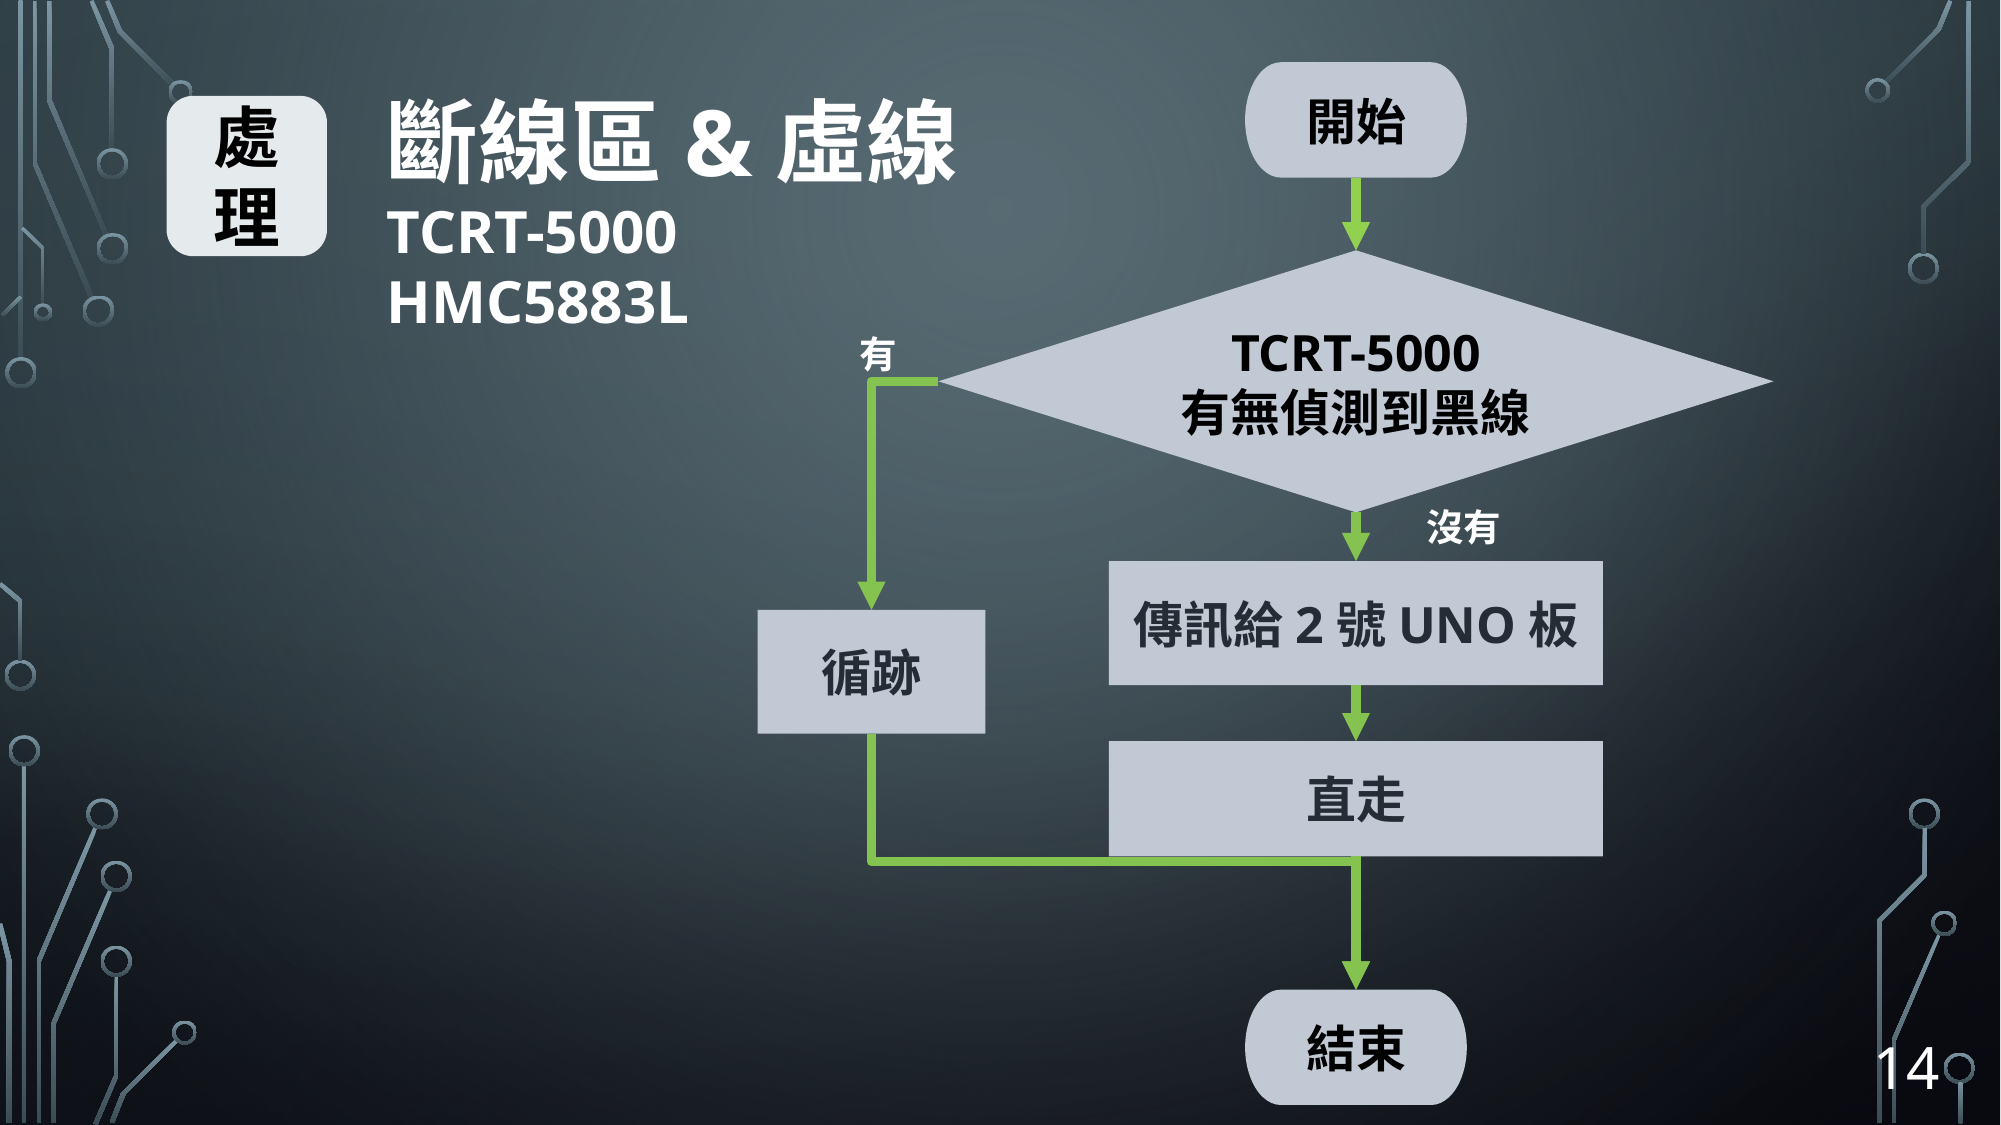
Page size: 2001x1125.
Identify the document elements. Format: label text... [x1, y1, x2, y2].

text_box 直走 [1242, 740, 1604, 858]
text_box 斷線區&虛線 TCRT-5000 HMC5883L [372, 77, 1323, 343]
text_box 傳訊給2號UNO板 [1108, 560, 1604, 686]
text_box 結束 [1243, 988, 1469, 1107]
text_box 開始 [1243, 60, 1469, 179]
text_box 循跡 [756, 609, 987, 735]
text_box 處理 [165, 95, 328, 258]
text_box TCRT-5000 有無偵測到黑線 [942, 249, 1775, 513]
text_box 有 [844, 323, 955, 384]
text_box 沒有 [1411, 496, 1522, 557]
slide_number 14 [1827, 1040, 1955, 1101]
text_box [985, 619, 1242, 1105]
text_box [871, 381, 939, 610]
